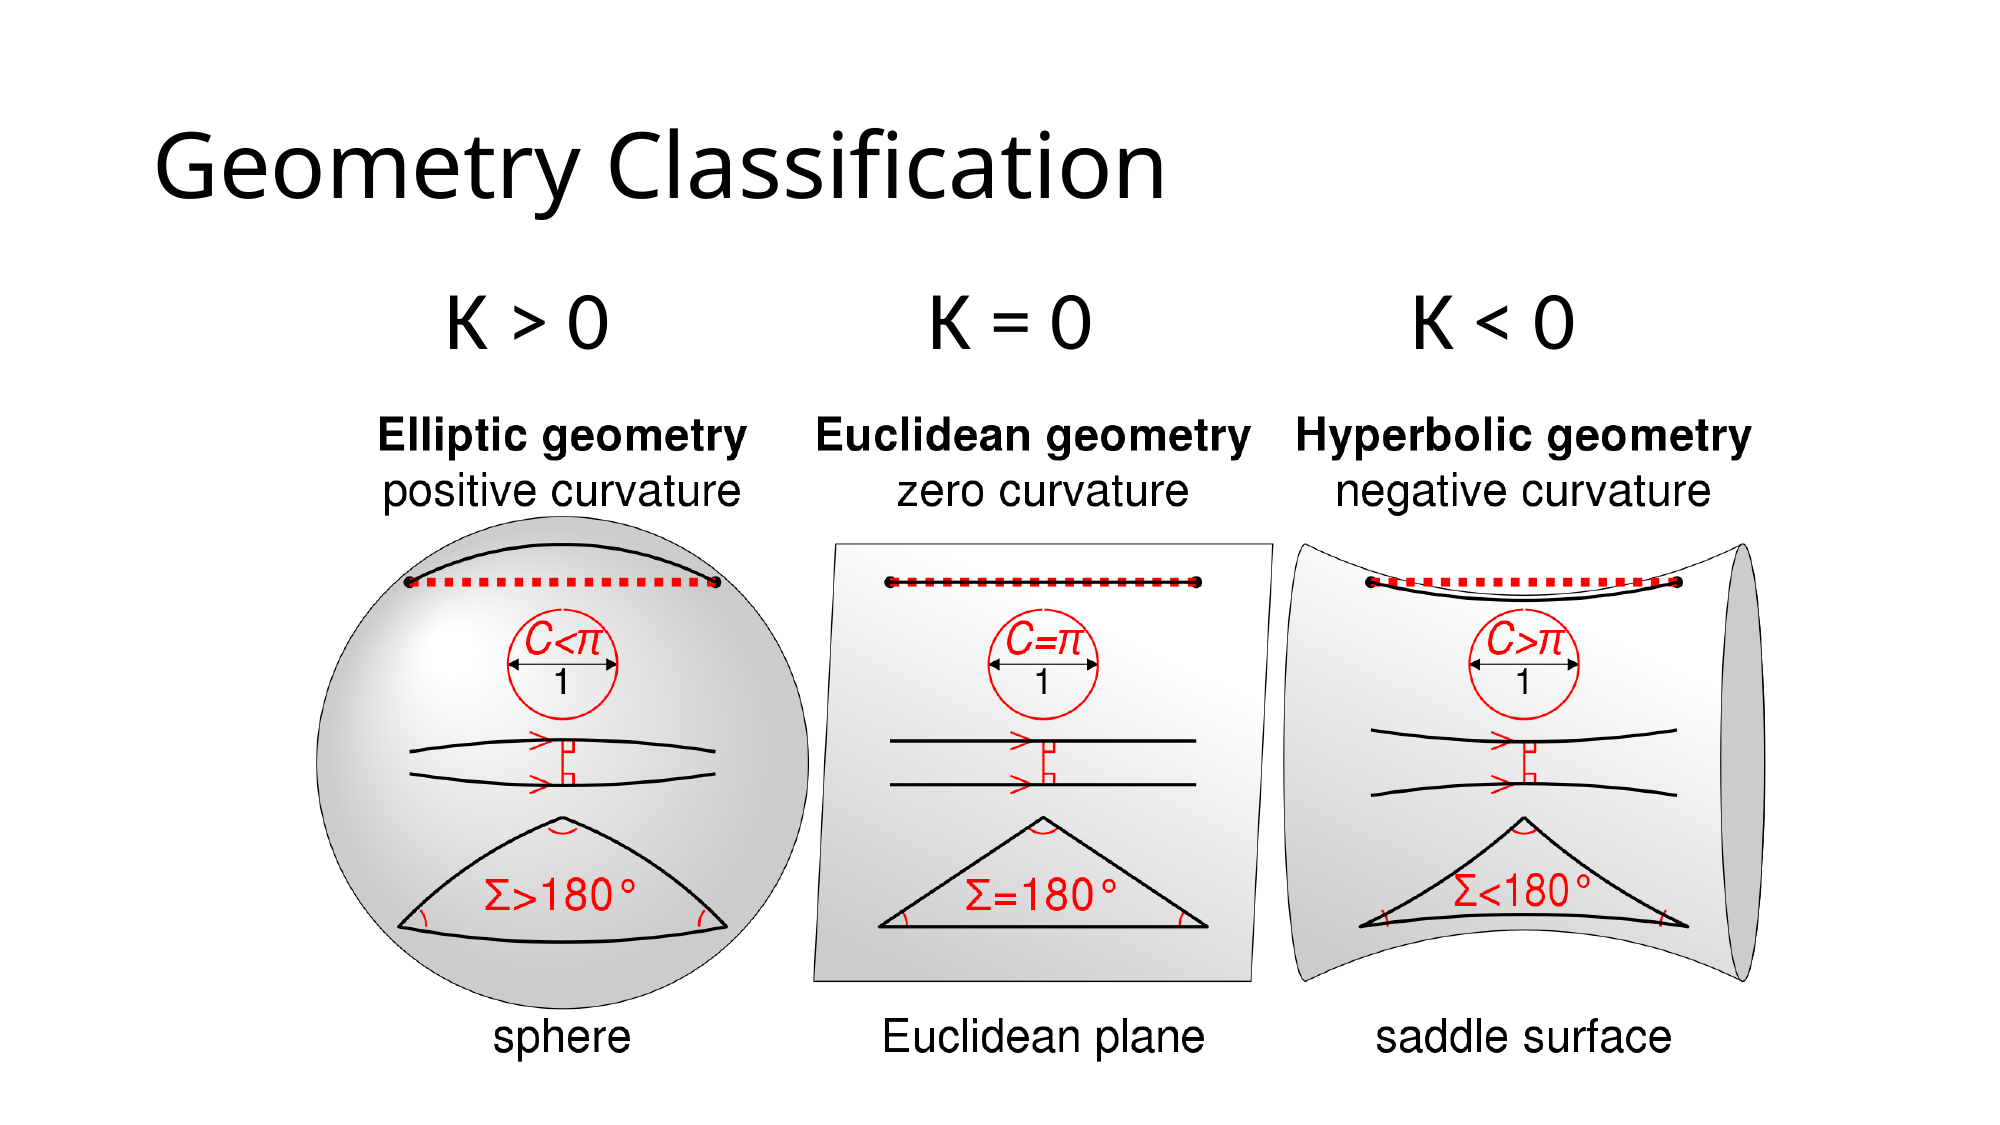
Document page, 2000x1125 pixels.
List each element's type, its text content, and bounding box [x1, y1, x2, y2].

picture [299, 407, 1775, 1063]
title Geometry Classification [137, 59, 1862, 278]
text_box K > 0 K = 0 K < 0 [412, 258, 1625, 374]
